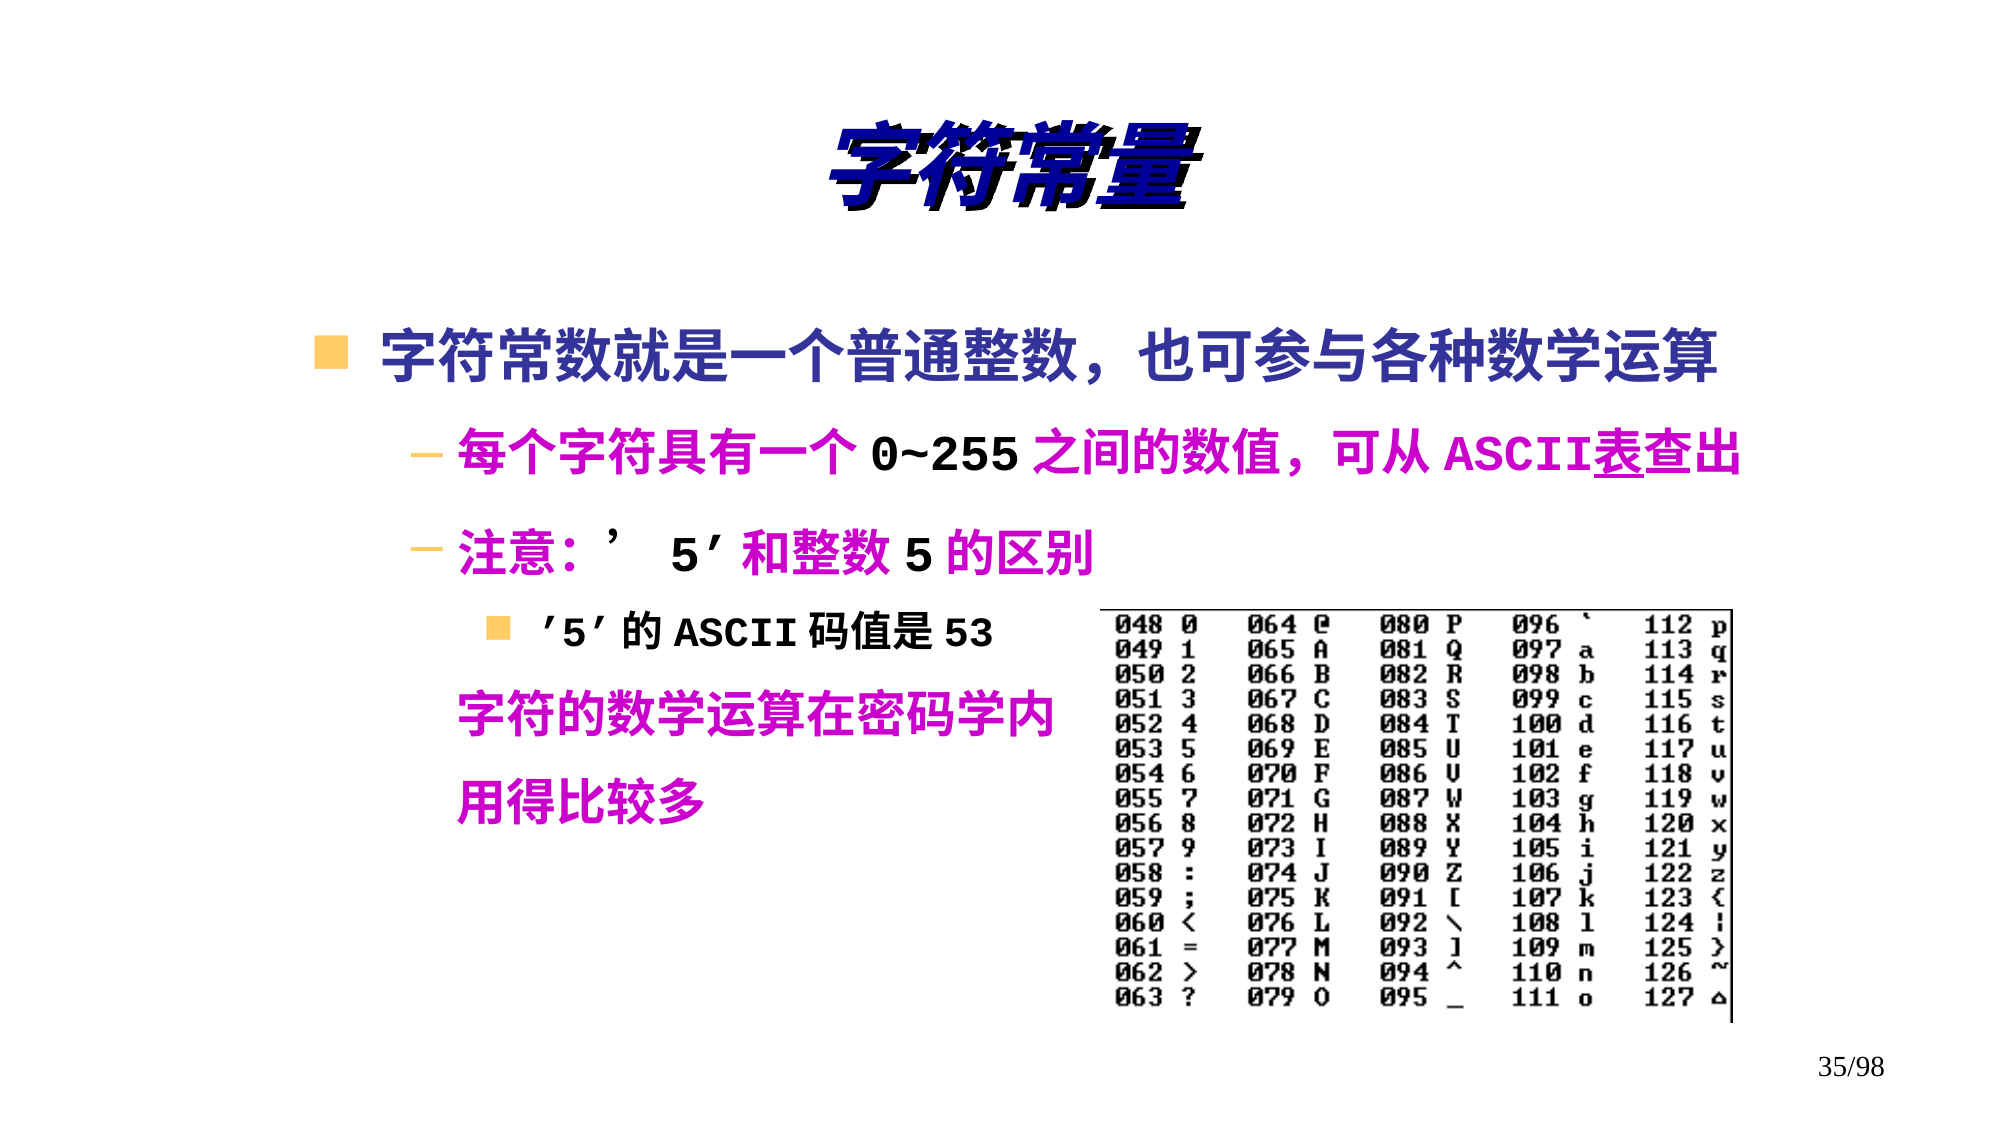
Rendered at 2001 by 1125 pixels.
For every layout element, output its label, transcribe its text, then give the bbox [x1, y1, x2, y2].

picture [1100, 609, 1733, 1023]
list 字符常数就是一个普通整数，也可参与各种数学运算 每个字符具有一个0~255之间的数值，可从ASCII表查出 注意：’5’和整数5的区别 ’5’的ASCII码值是53 字符的数学运算在密码学内 用得比较多 [302, 290, 1763, 1048]
title 字符常量 [148, 101, 1855, 240]
